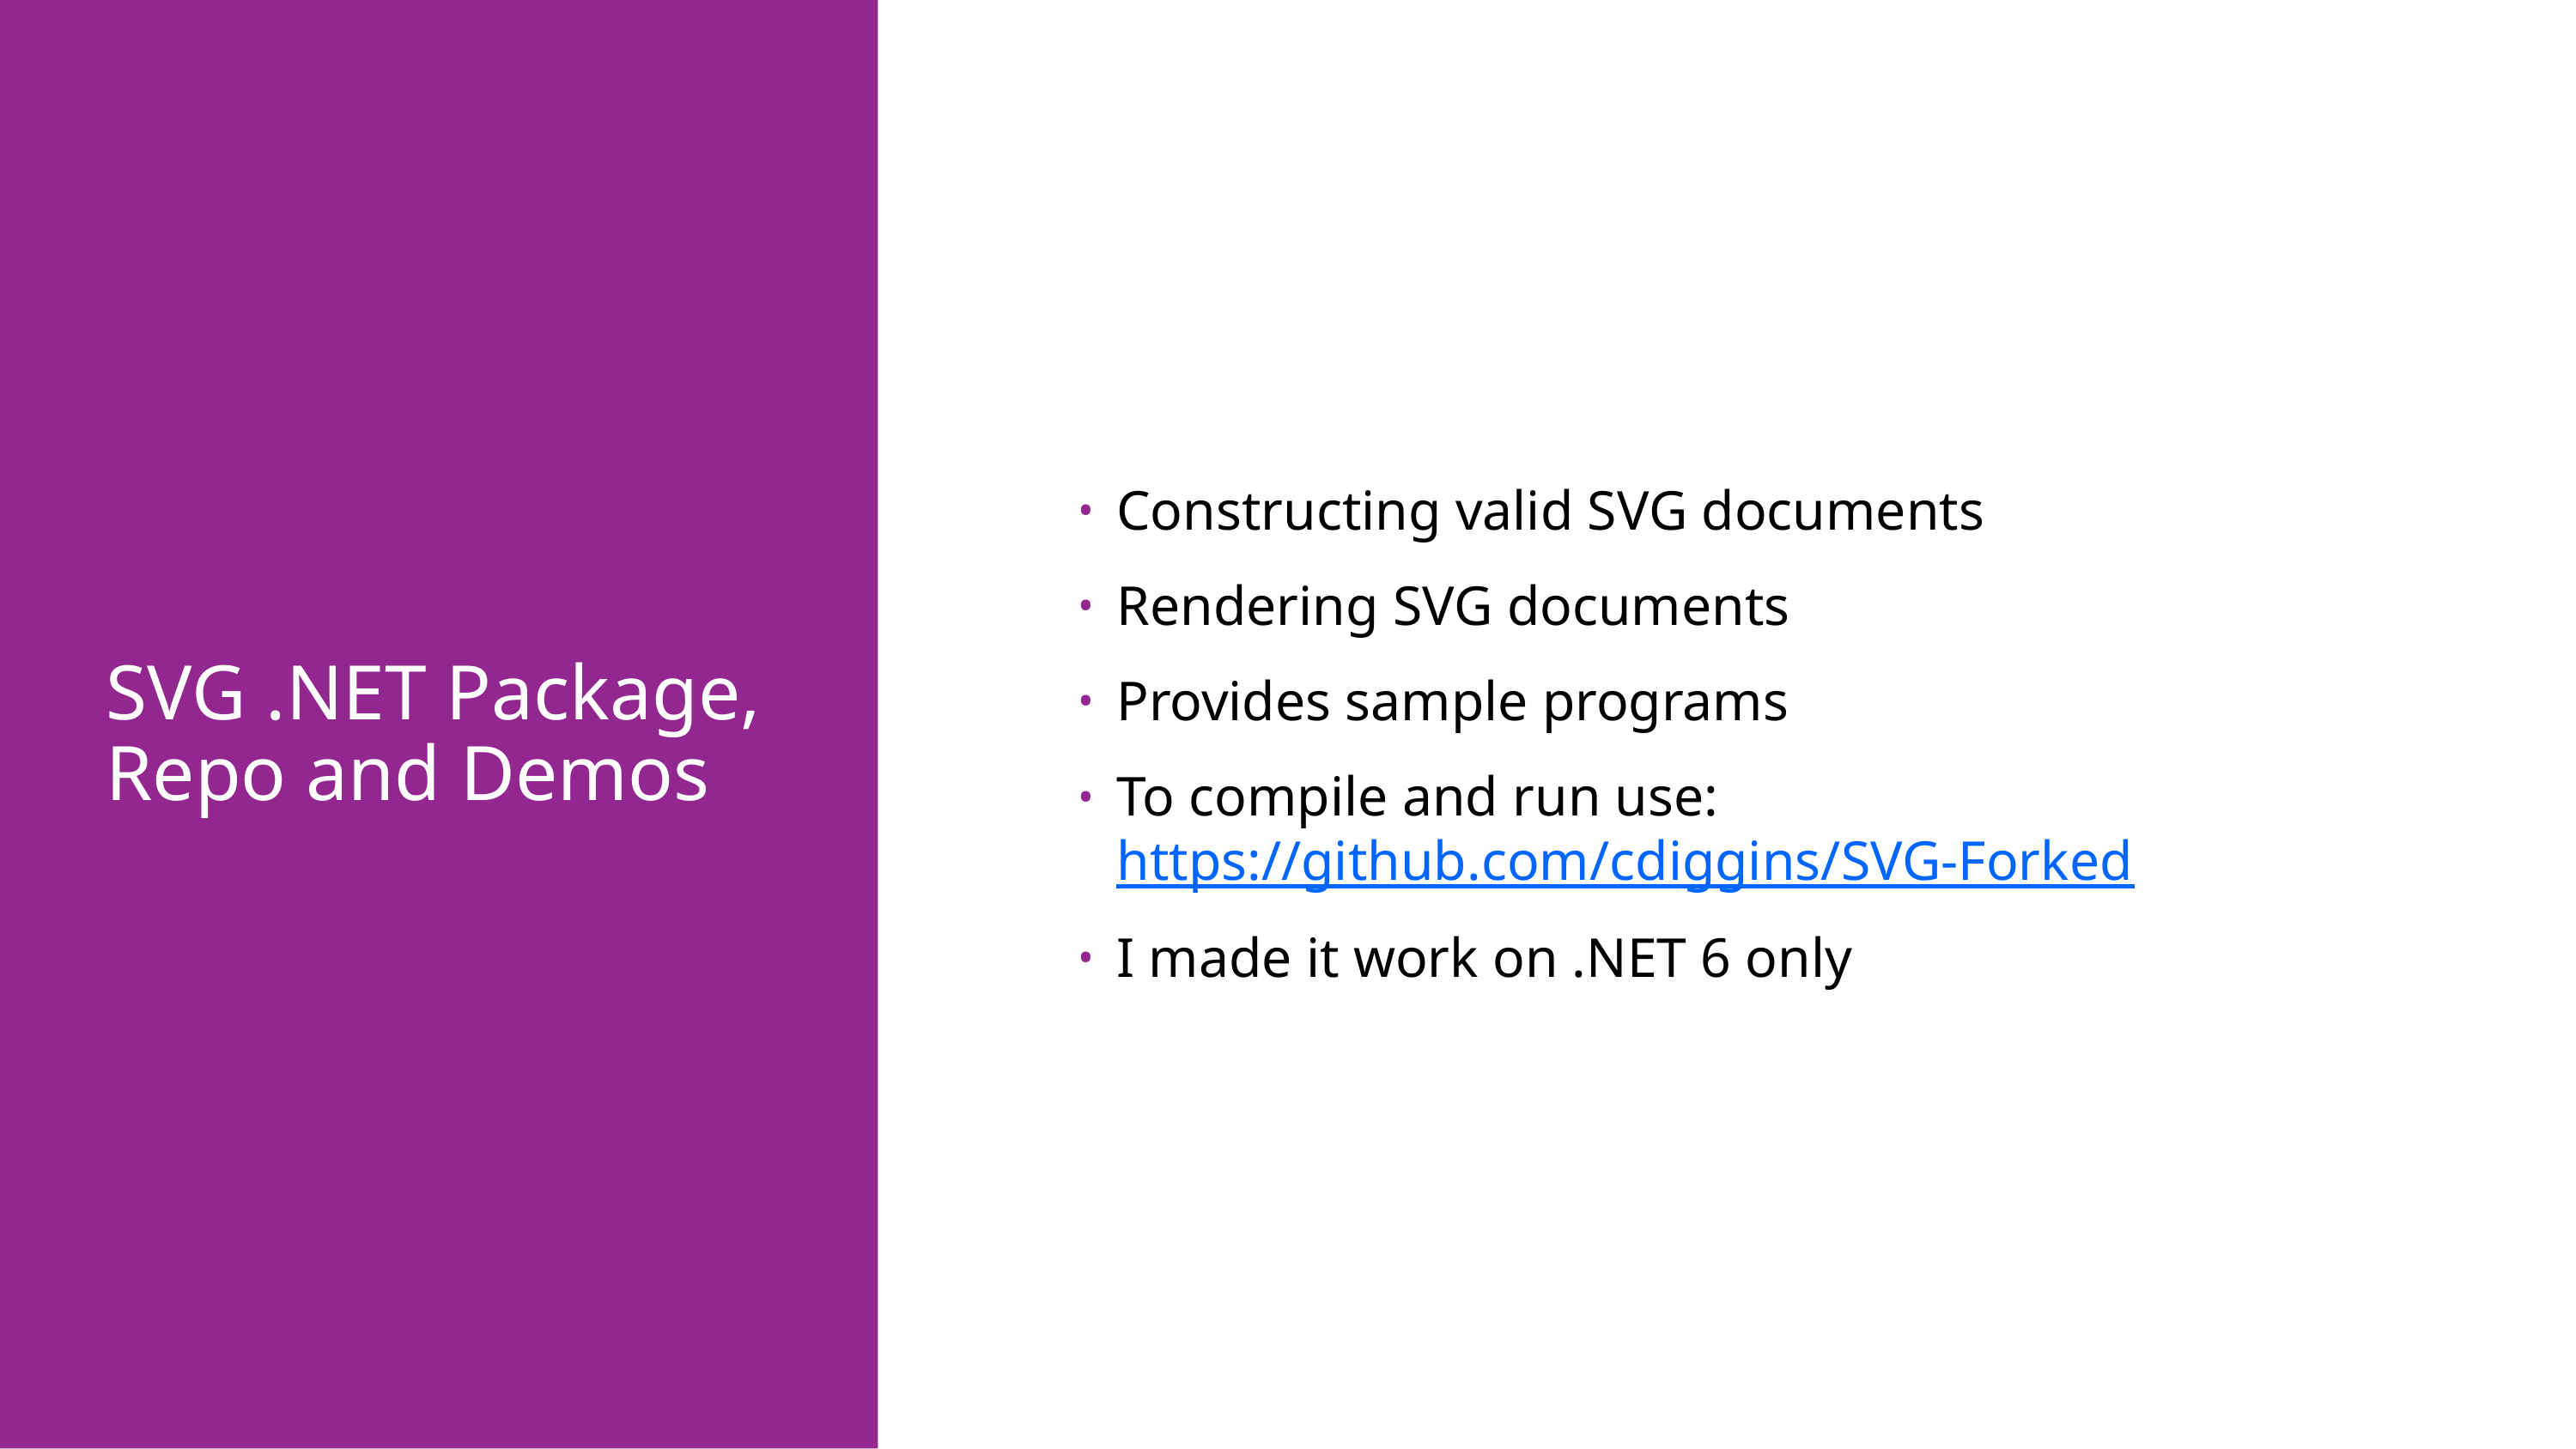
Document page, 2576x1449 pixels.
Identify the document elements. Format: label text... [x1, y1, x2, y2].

list Constructing valid SVG documents Rendering SVG documents Provides sample programs To compile and run use: https://github.com/cdiggins/SVG-Forked I made it work on .NET 6 only [1055, 184, 2328, 1288]
text_box [0, 0, 879, 1449]
text_box [879, 0, 2576, 1449]
title SVG .NET Package, Repo and Demos [93, 184, 785, 1288]
